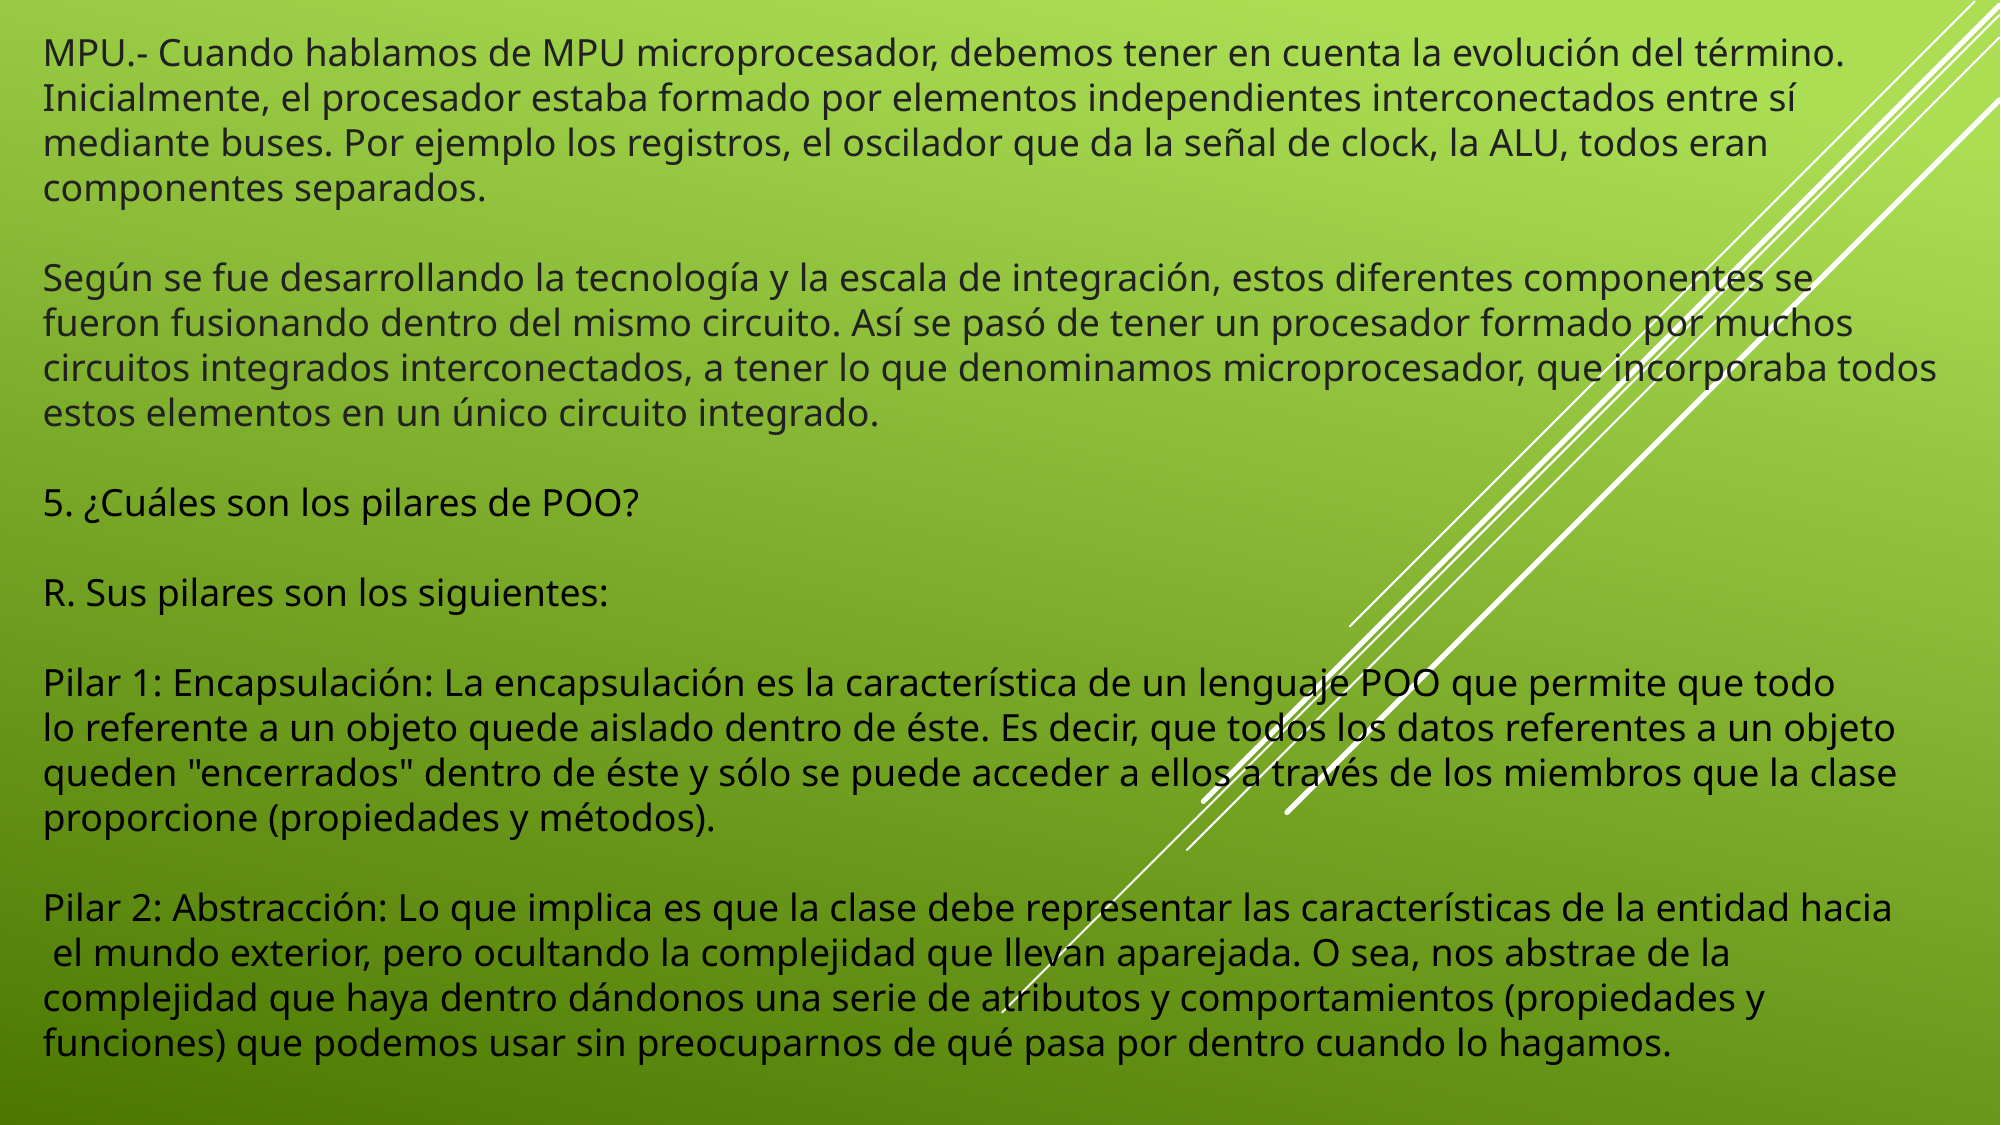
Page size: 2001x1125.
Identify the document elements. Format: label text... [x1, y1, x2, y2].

text_box MPU.- Cuando hablamos de MPU microprocesador, debemos tener en cuenta la evolución del término. Inicialmente, el procesador estaba formado por elementos independientes interconectados entre sí mediante buses. Por ejemplo los registros, el oscilador que da la señal de clock, la ALU, todos eran componentes separados. Según se fue desarrollando la tecnología y la escala de integración, estos diferentes componentes se fueron fusionando dentro del mismo circuito. Así se pasó de tener un procesador formado por muchos circuitos integrados interconectados, a tener lo que denominamos microprocesador, que incorporaba todos estos elementos en un único circuito integrado. 5. ¿Cuáles son los pilares de POO? R. Sus pilares son los siguientes: Pilar 1: Encapsulación: La encapsulación es la característica de un lenguaje POO que permite que todo lo referente a un objeto quede aislado dentro de éste. Es decir, que todos los datos referentes a un objeto queden "encerrados" dentro de éste y sólo se puede acceder a ellos a través de los miembros que la clase proporcione (propiedades y métodos). Pilar 2: Abstracción: Lo que implica es que la clase debe representar las características de la entidad hacia el mundo exterior, pero ocultando la complejidad que llevan aparejada. O sea, nos abstrae de la complejidad que haya dentro dándonos una serie de atributos y comportamientos (propiedades y funciones) que podemos usar sin preocuparnos de qué pasa por dentro cuando lo hagamos. [27, 21, 1970, 1125]
